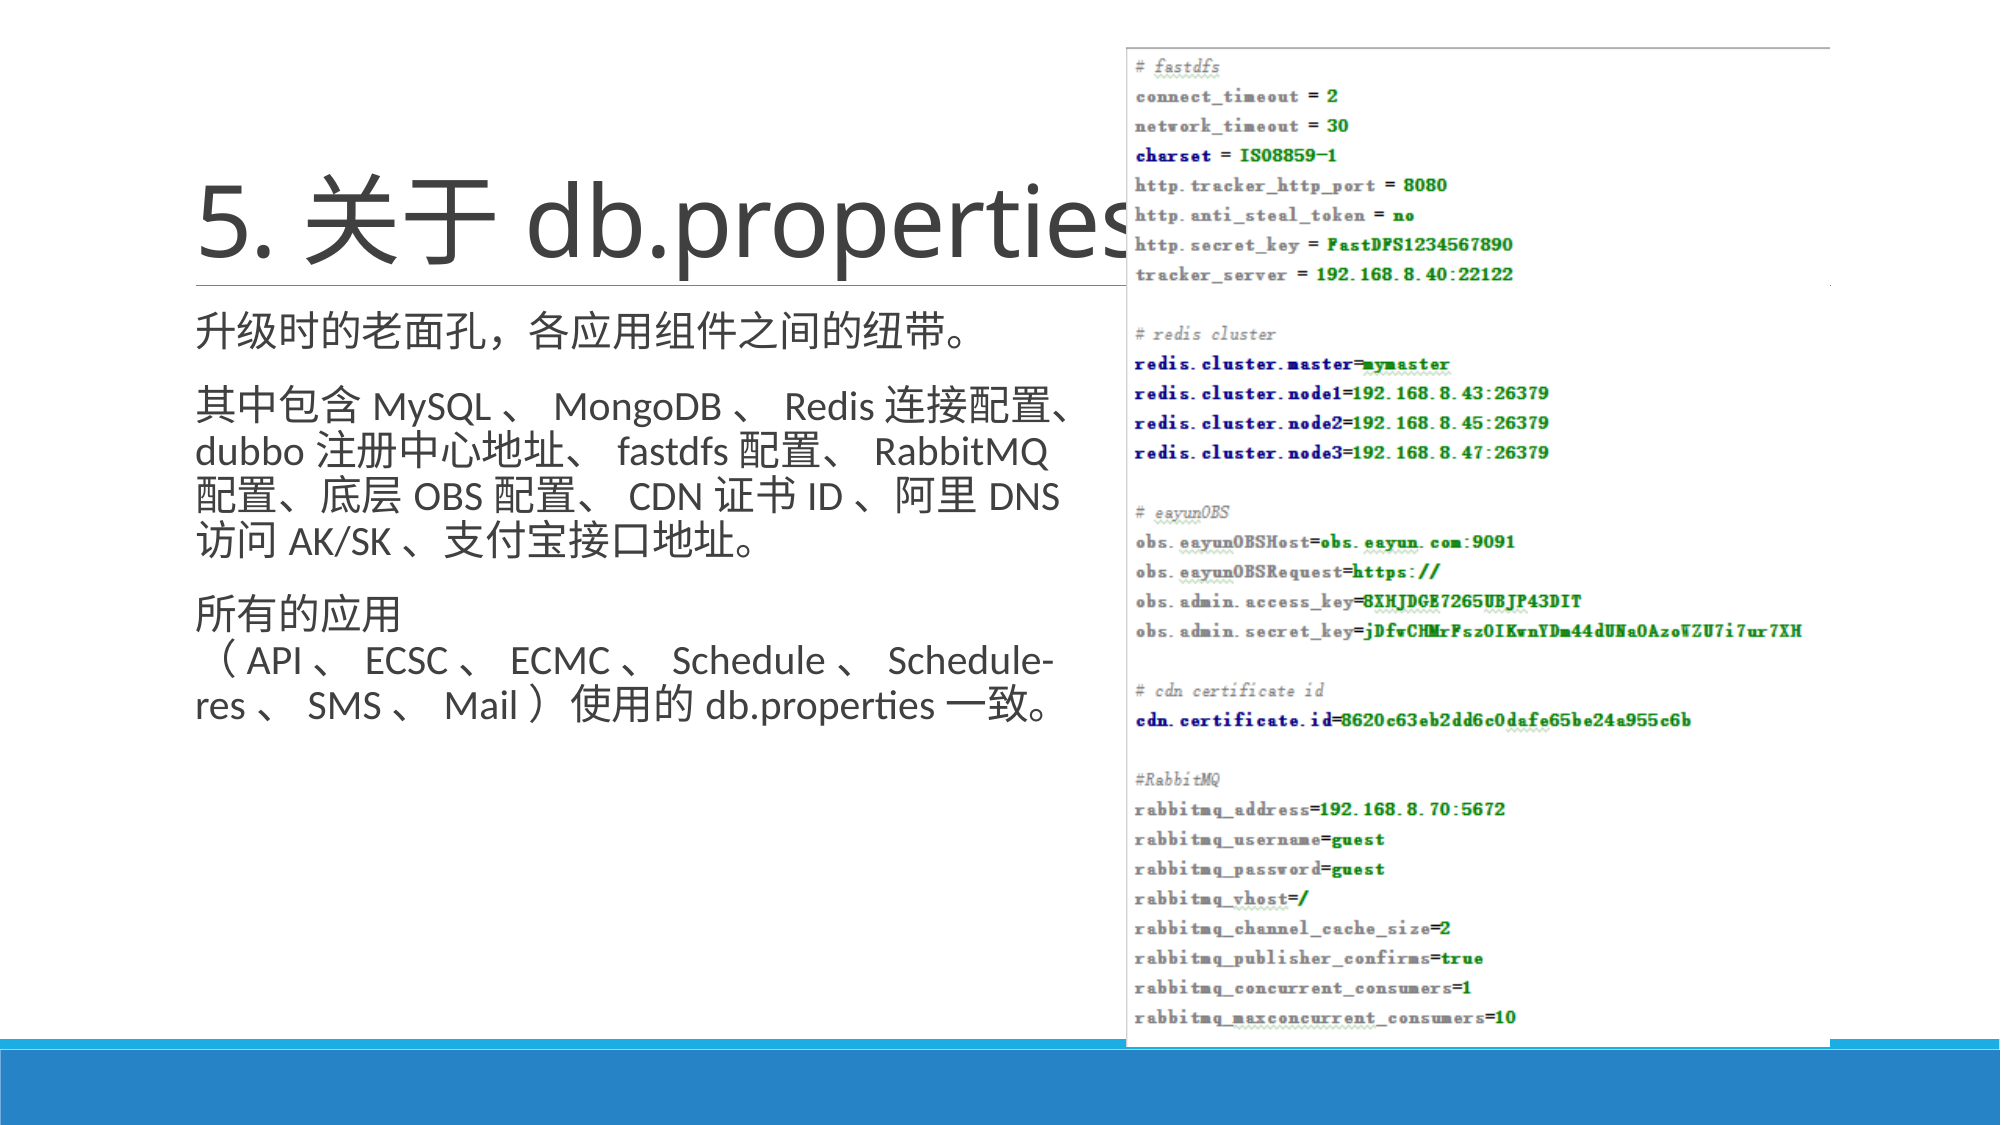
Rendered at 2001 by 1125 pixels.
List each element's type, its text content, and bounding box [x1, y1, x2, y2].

picture [1126, 46, 1831, 1048]
list 升级时的老面孔，各应用组件之间的纽带。 其中包含MySQL、MongoDB、Redis连接配置、dubbo注册中心地址、fastdfs配置、RabbitMQ配置、底层OBS配置、CDN证书ID、阿里DNS访问AK/SK、支付宝接口地址。 所有的应用（API、ECSC、ECMC、Schedule、Schedule-res、SMS、Mail）使用的db.properties一致。 [180, 302, 1064, 963]
title 5.关于db.properties [180, 47, 1124, 285]
